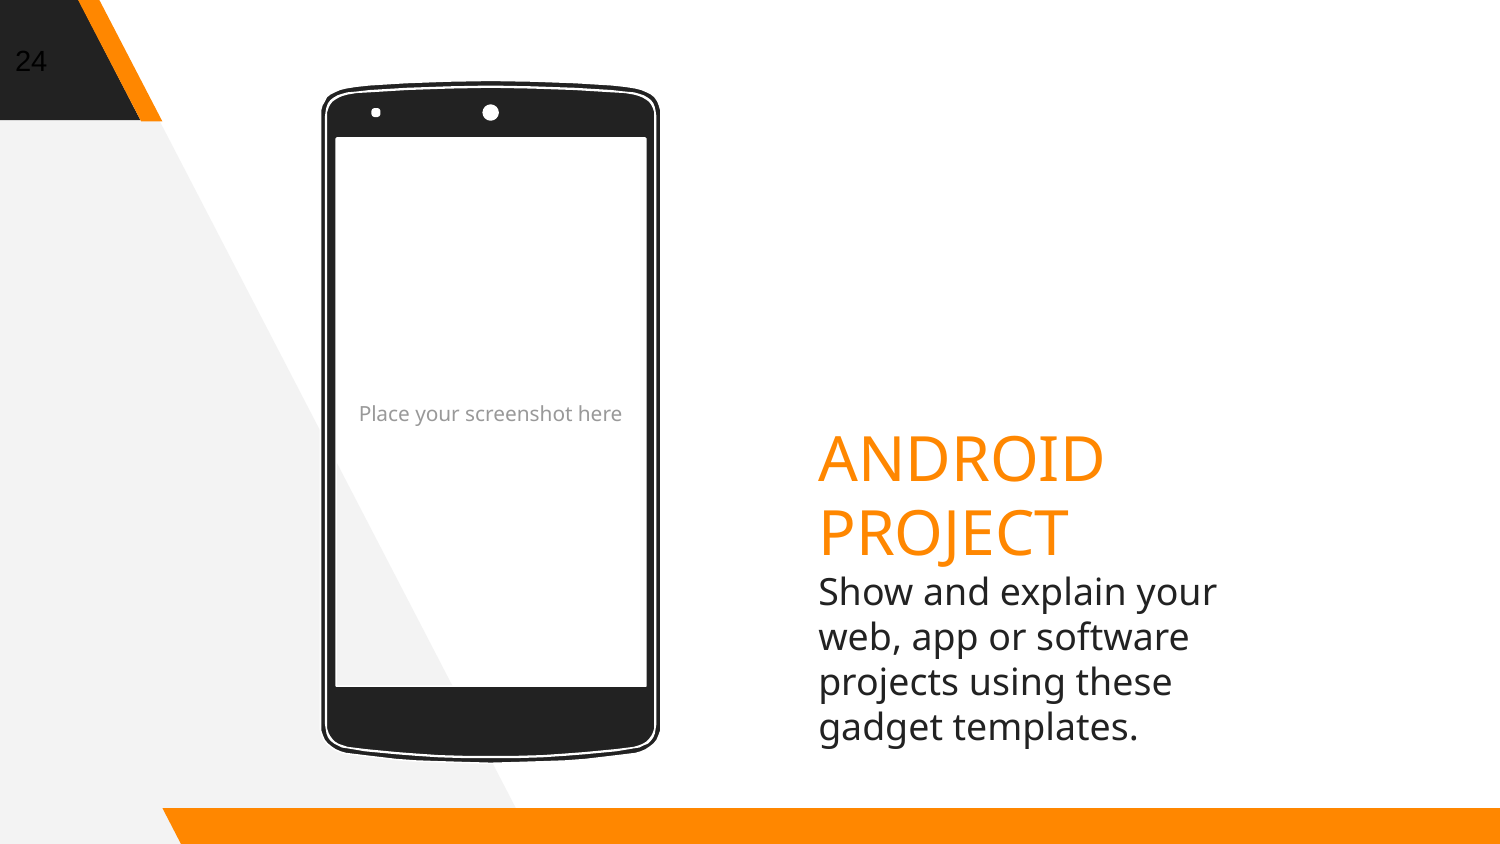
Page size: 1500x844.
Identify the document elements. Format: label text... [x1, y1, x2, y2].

text_box Place your screenshot here [335, 137, 646, 689]
list ANDROID PROJECT Show and explain your web, app or software projects using these gadget templates. [803, 87, 1261, 764]
text_box [320, 80, 661, 764]
slide_number ‹#› [0, 0, 98, 121]
